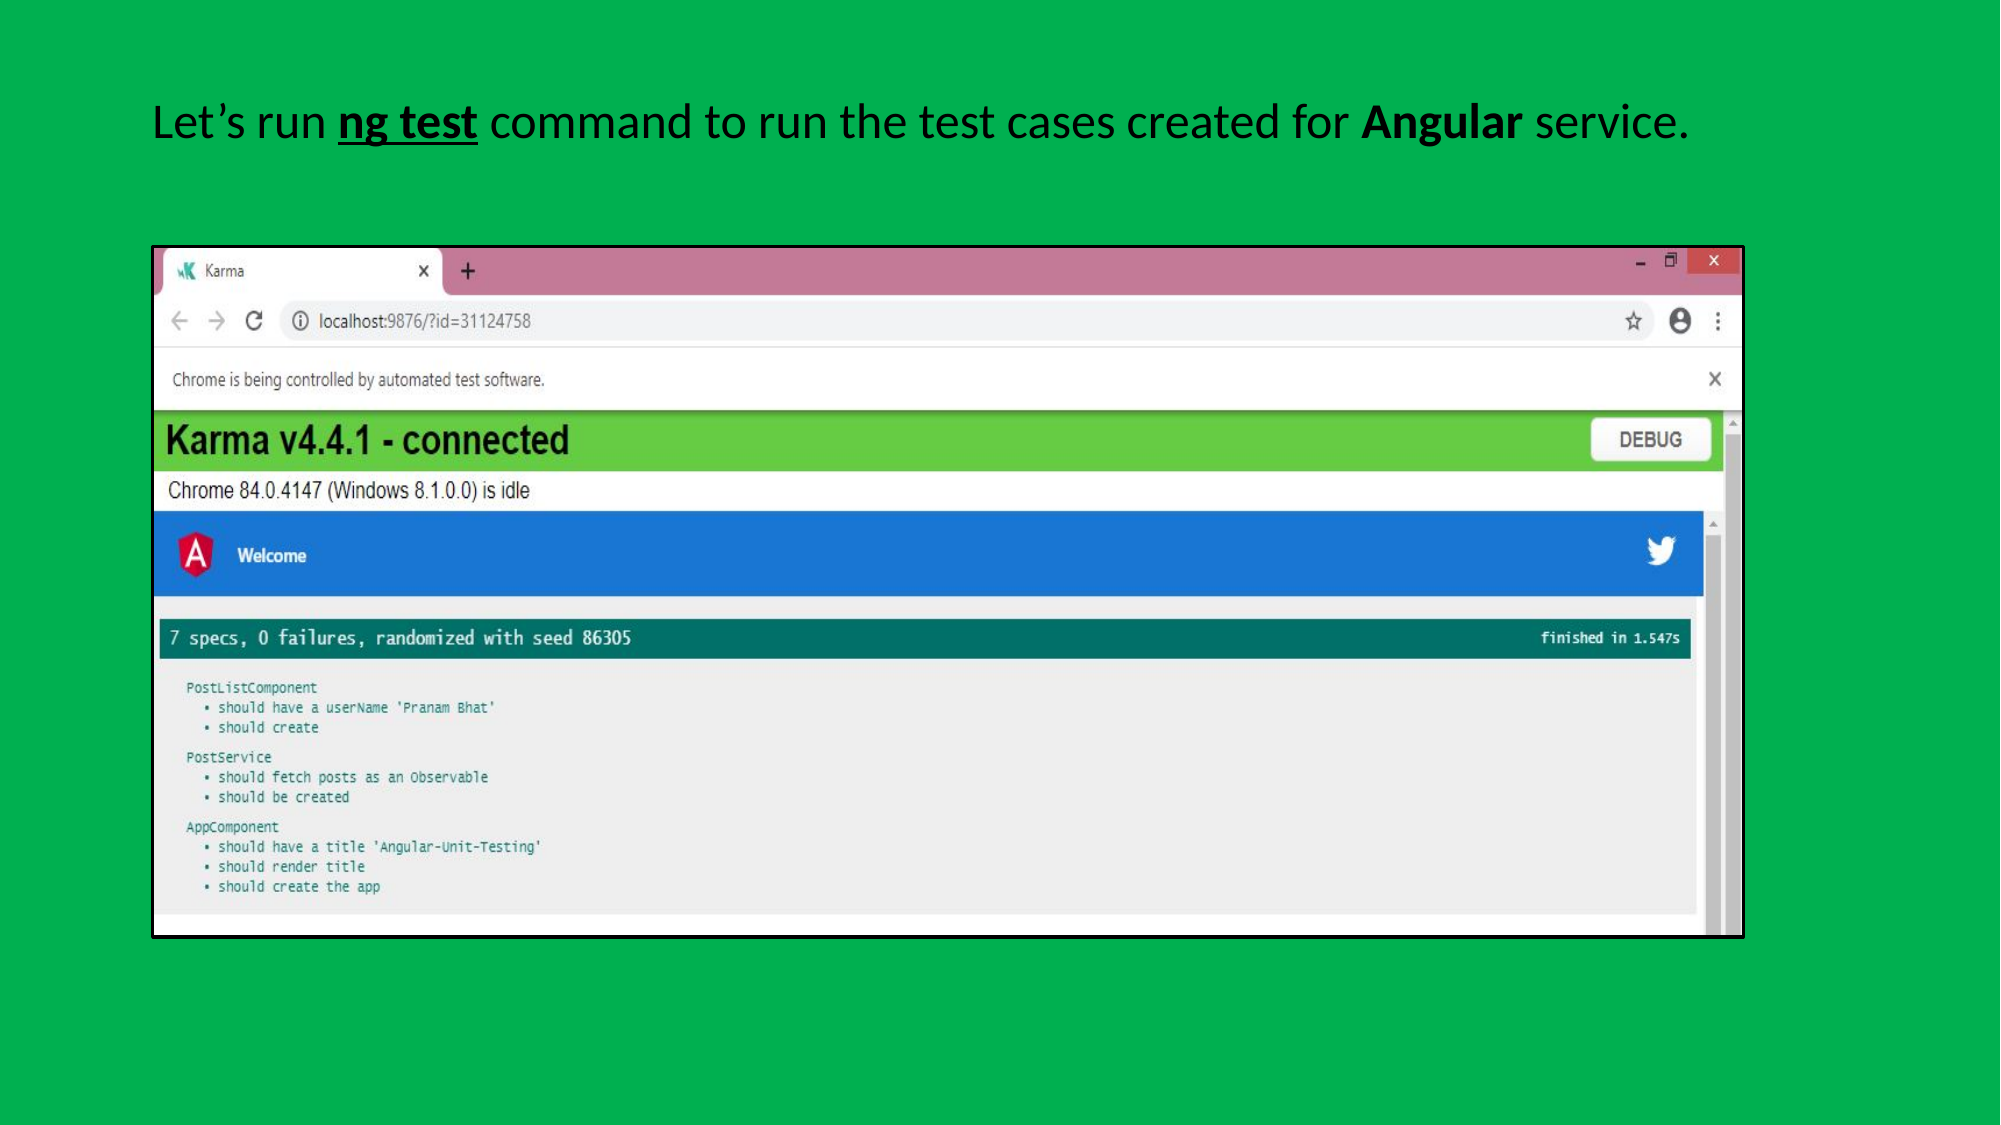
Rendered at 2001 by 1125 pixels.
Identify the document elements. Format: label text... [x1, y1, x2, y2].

list Let’s run ng test command to run the test cases created for Angular service. [137, 87, 1863, 1014]
picture [154, 247, 1742, 936]
